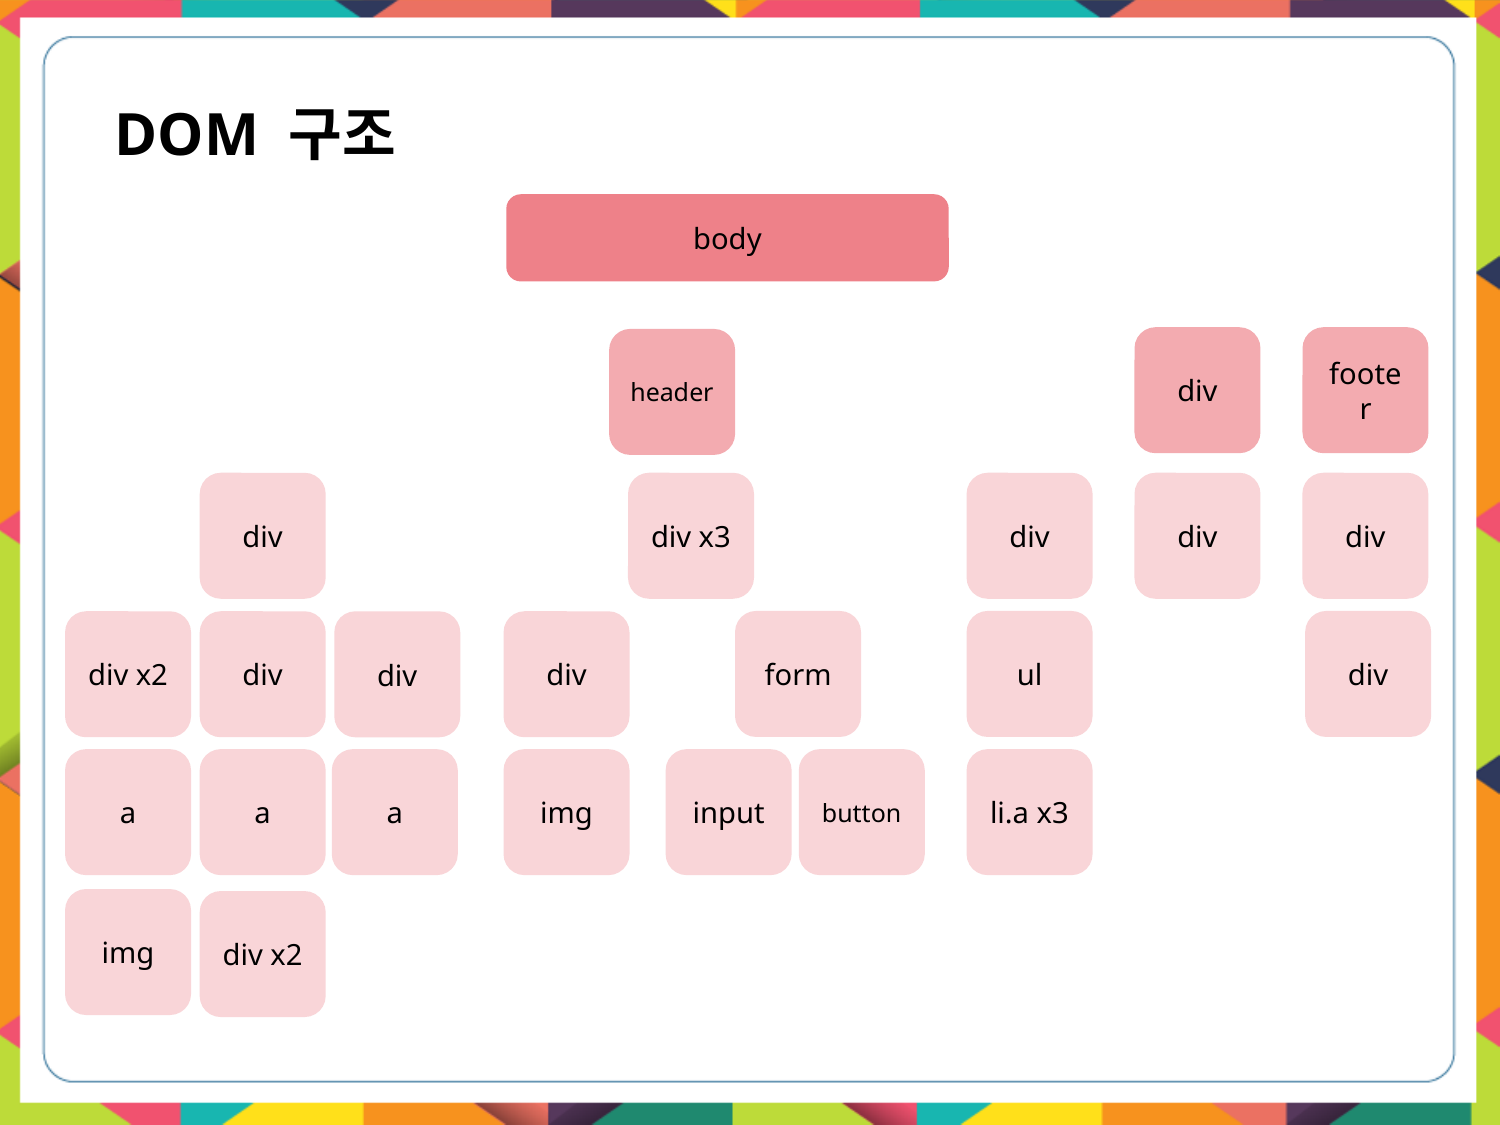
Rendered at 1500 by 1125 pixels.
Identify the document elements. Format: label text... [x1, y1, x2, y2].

text_box div [1132, 470, 1263, 601]
text_box button [796, 747, 927, 878]
text_box div x3 [625, 470, 757, 601]
text_box div [1132, 325, 1263, 456]
text_box input [663, 747, 794, 878]
text_box div [501, 609, 632, 740]
text_box div [1303, 608, 1434, 740]
text_box div [332, 609, 463, 740]
text_box header [606, 326, 738, 457]
text_box div [1300, 470, 1431, 601]
text_box DOM 구조 [100, 90, 1073, 175]
text_box div [964, 470, 1095, 601]
text_box div x2 [62, 609, 194, 740]
text_box ul [964, 608, 1095, 740]
text_box a [62, 747, 194, 878]
text_box footer [1300, 325, 1431, 456]
text_box form [732, 608, 864, 740]
text_box body [504, 192, 951, 284]
text_box li.a x3 [964, 747, 1095, 878]
text_box img [62, 886, 194, 1018]
text_box img [501, 747, 632, 878]
text_box a [197, 747, 328, 878]
text_box a [329, 747, 460, 878]
text_box div x2 [197, 888, 328, 1020]
text_box div [197, 470, 328, 601]
text_box div [197, 609, 328, 740]
picture [0, 0, 1500, 1125]
